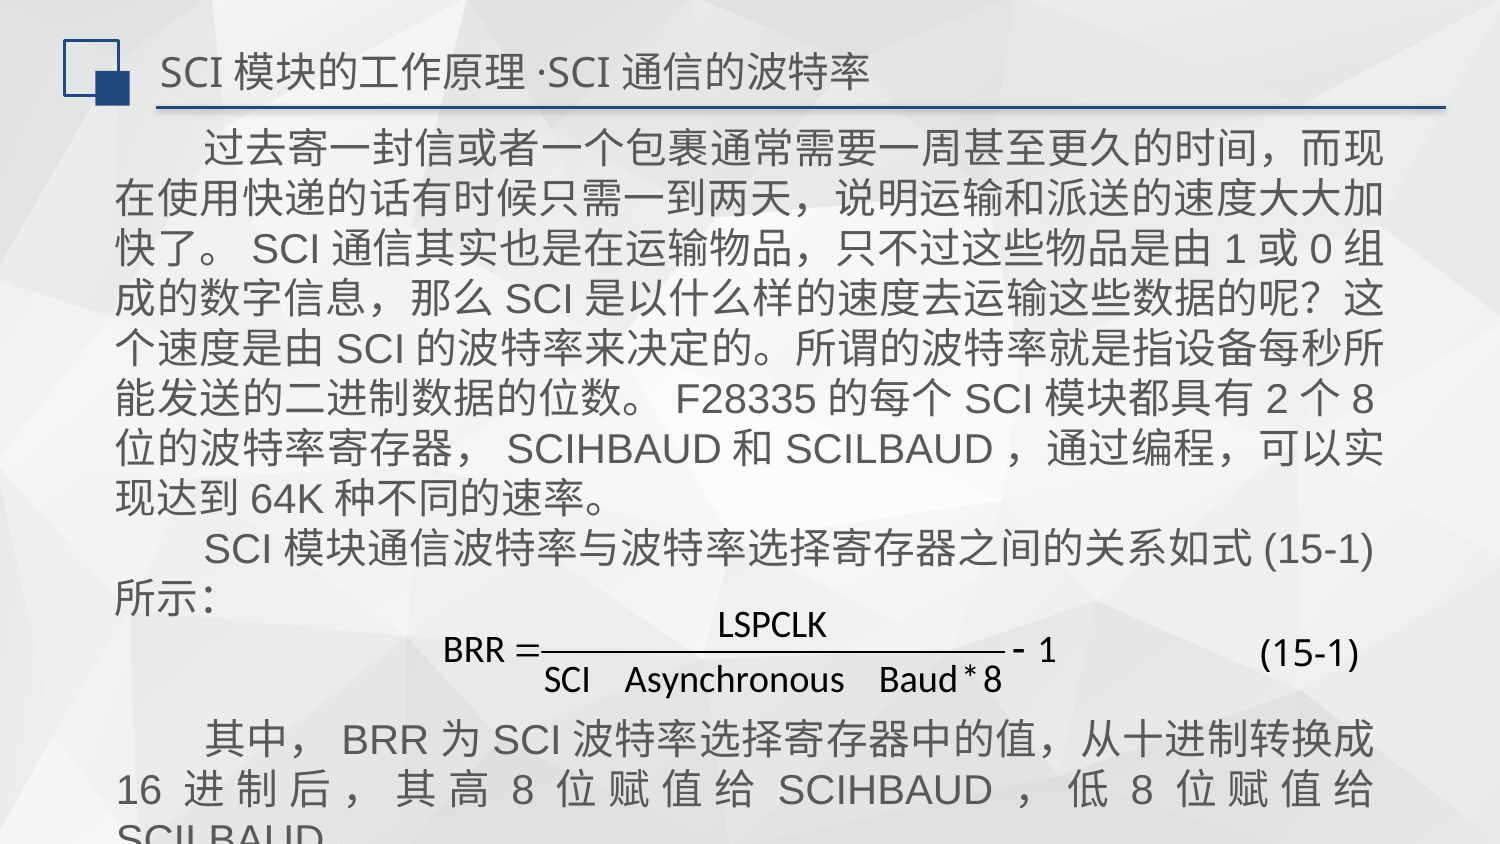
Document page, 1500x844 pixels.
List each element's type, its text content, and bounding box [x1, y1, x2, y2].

picture [0, 0, 1500, 844]
text_box 其中，BRR为SCI波特率选择寄存器中的值，从十进制转换成16进制后，其高8位赋值给SCIHBAUD，低8位赋值给SCILBAUD。 [101, 705, 1401, 844]
text_box 过去寄一封信或者一个包裹通常需要一周甚至更久的时间，而现在使用快递的话有时候只需一到两天，说明运输和派送的速度大大加快了。SCI通信其实也是在运输物品，只不过这些物品是由1或0组成的数字信息，那么SCI是以什么样的速度去运输这些数据的呢？这个速度是由SCI的波特率来决定的。所谓的波特率就是指设备每秒所能发送的二进制数据的位数。F28335的每个SCI模块都具有2个8位的波特率寄存器，SCIHBAUD和SCILBAUD，通过编程，可以实现达到64K种不同的速率。 SCI模块通信波特率与波特率选择寄存器之间的关系如式(15-1)所示： [100, 114, 1400, 630]
text_box (15-1) [1245, 621, 1399, 681]
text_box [438, 598, 1062, 715]
title SCI模块的工作原理·SCI通信的波特率 [148, 43, 1388, 99]
